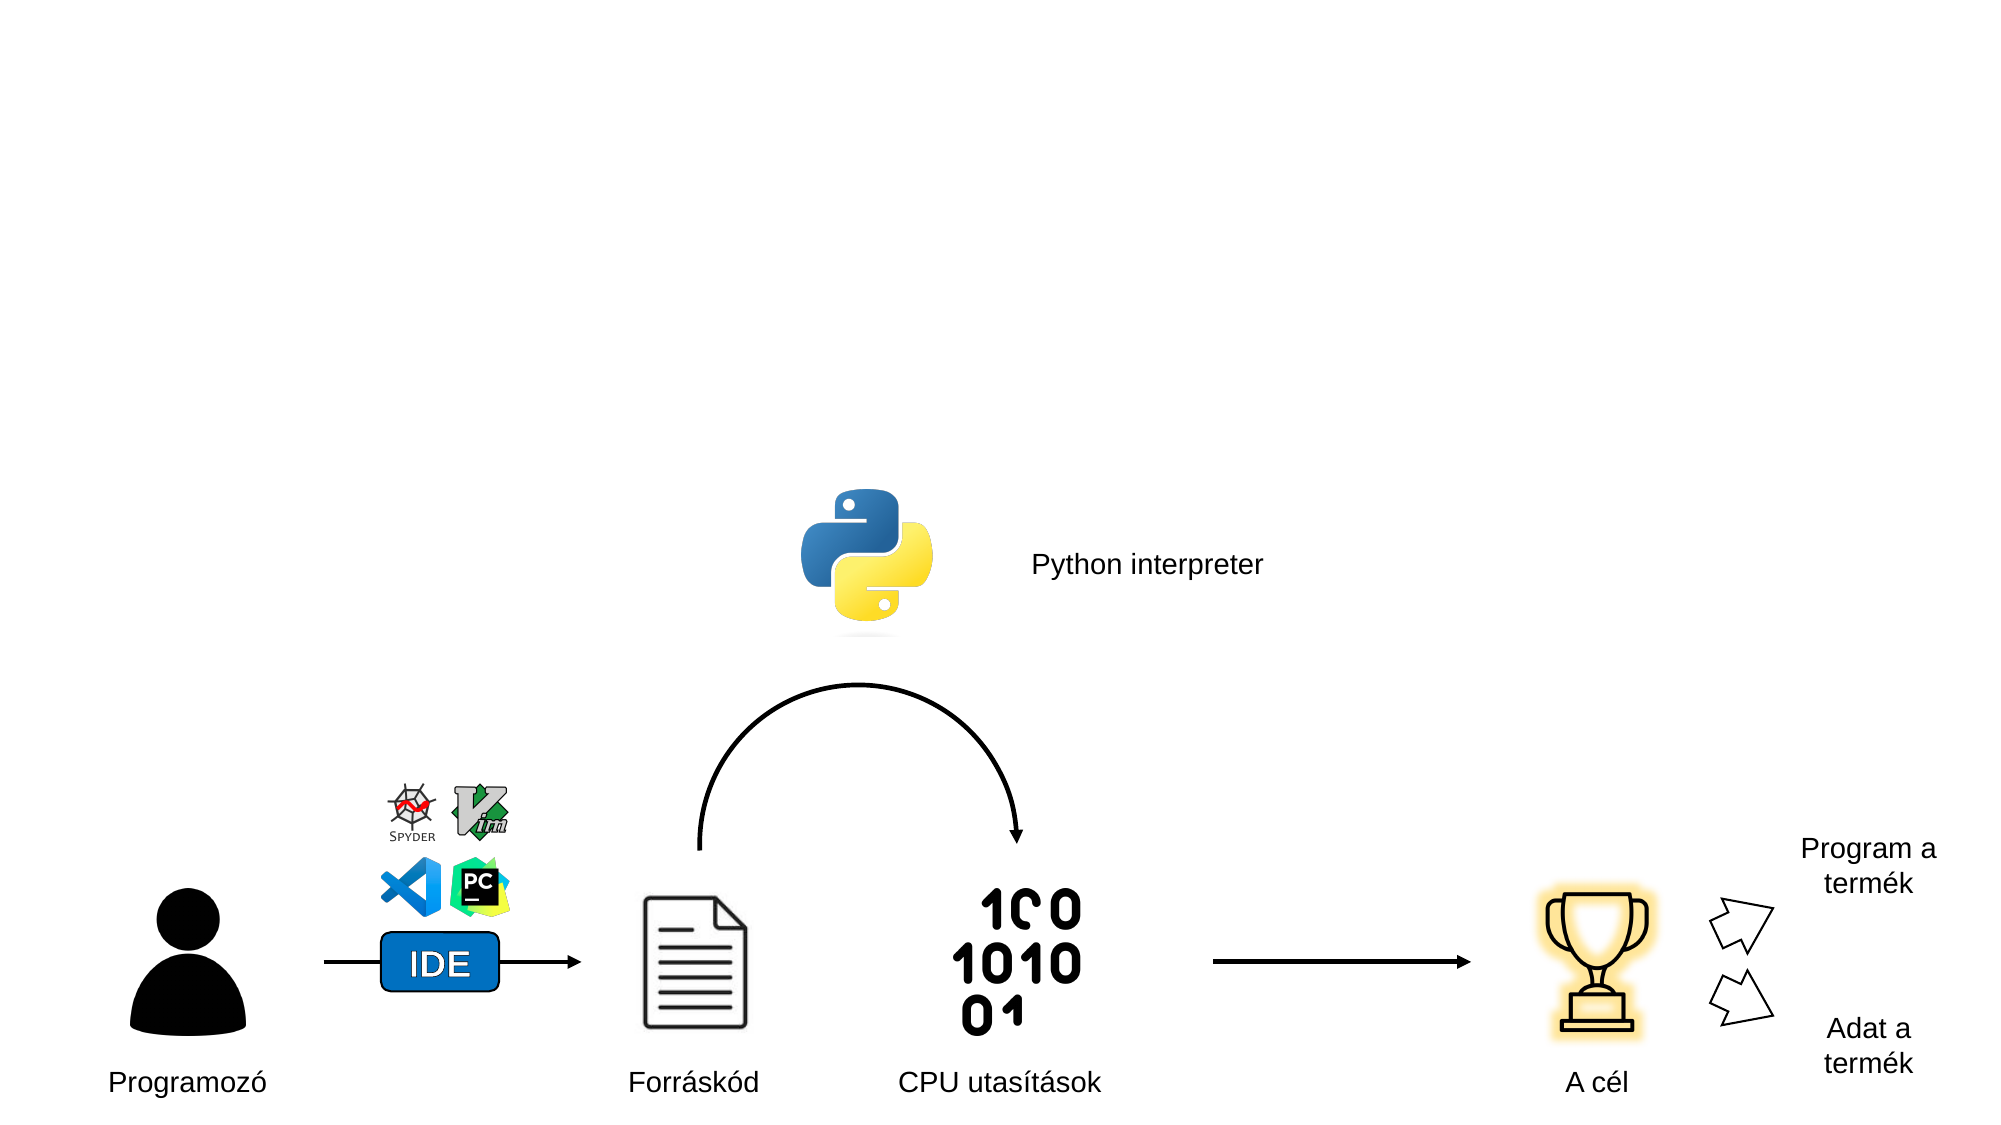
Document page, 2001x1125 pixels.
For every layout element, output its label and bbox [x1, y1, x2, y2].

text_box [801, 489, 1279, 637]
text_box [93, 782, 1671, 1107]
text_box [711, 684, 1006, 782]
text_box [1713, 821, 1953, 1088]
